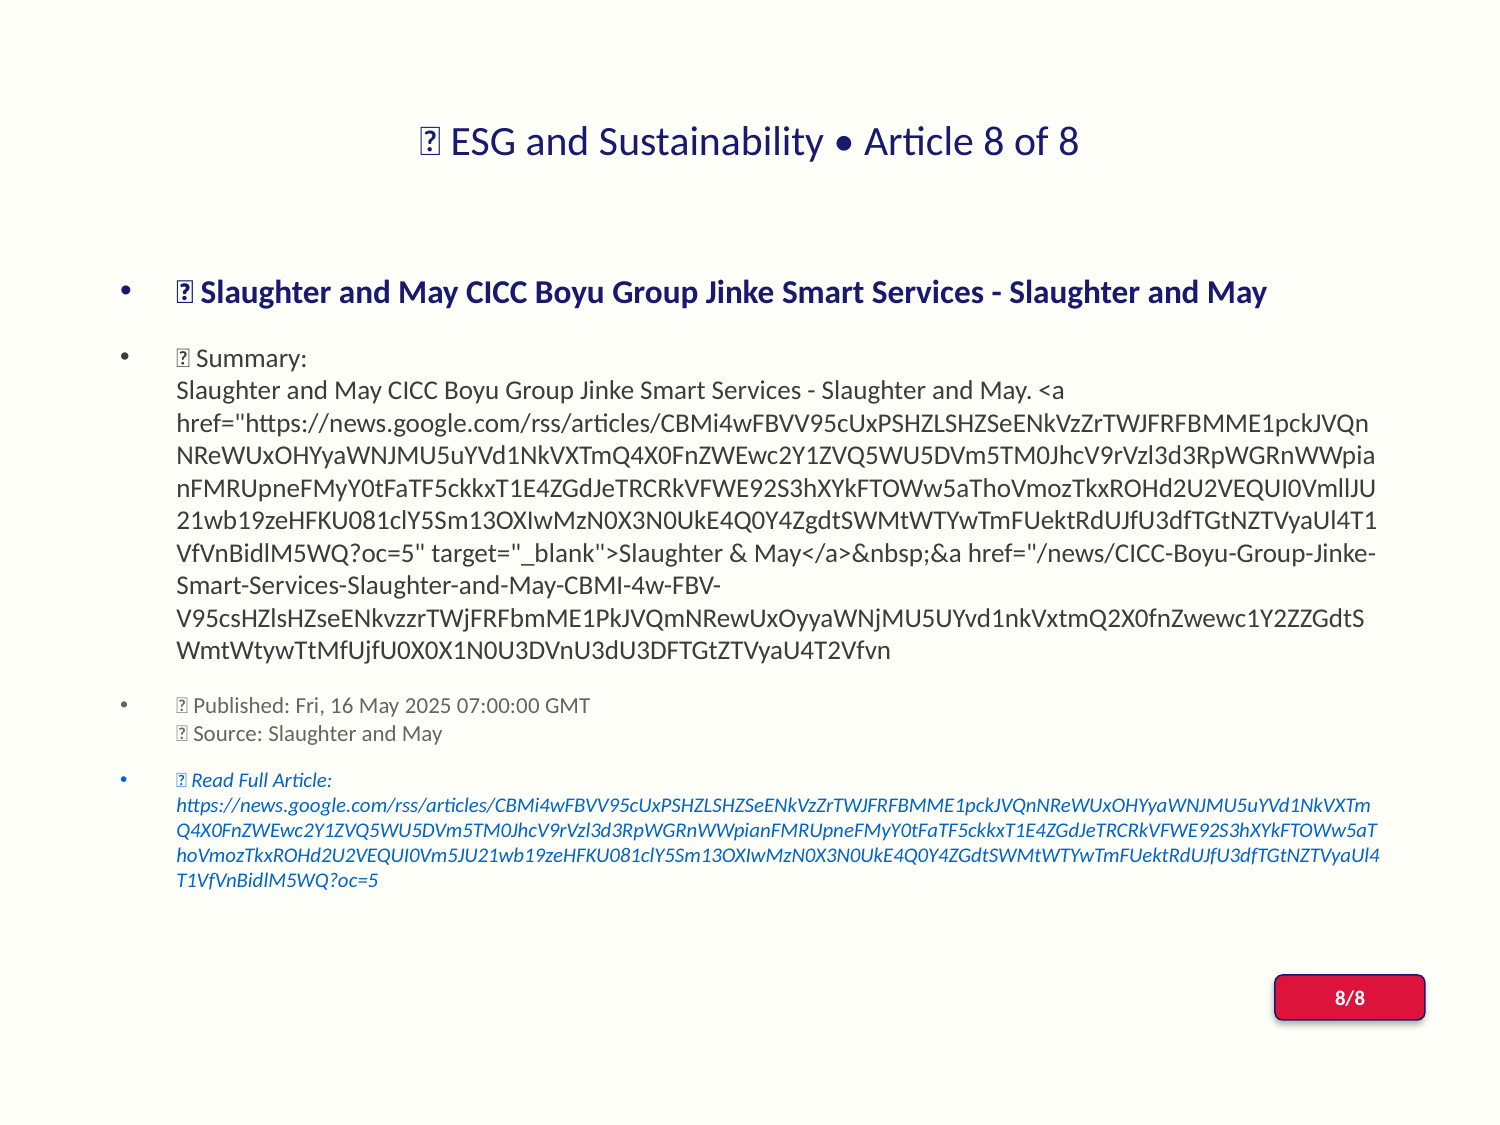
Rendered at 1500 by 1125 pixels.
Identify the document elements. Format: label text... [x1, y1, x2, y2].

list 📌 Slaughter and May CICC Boyu Group Jinke Smart Services - Slaughter and May 📝 Summary: Slaughter and May CICC Boyu Group Jinke Smart Services - Slaughter and May. <a href="https://news.google.com/rss/articles/CBMi4wFBVV95cUxPSHZLSHZSeENkVzZrTWJFRFBMME1pckJVQnNReWUxOHYyaWNJMU5uYVd1NkVXTmQ4X0FnZWEwc2Y1ZVQ5WU5DVm5TM0JhcV9rVzl3d3RpWGRnWWpianFMRUpneFMyY0tFaTF5ckkxT1E4ZGdJeTRCRkVFWE92S3hXYkFTOWw5aThoVmozTkxROHd2U2VEQUI0VmllJU21wb19zeHFKU081clY5Sm13OXIwMzN0X3N0UkE4Q0Y4ZgdtSWMtWTYwTmFUektRdUJfU3dfTGtNZTVyaUl4T1VfVnBidlM5WQ?oc=5" target="_blank">Slaughter & May</a>&nbsp;&a href="/news/CICC-Boyu-Group-Jinke-Smart-Services-Slaughter-and-May-CBMI-4w-FBV-V95csHZlsHZseENkvzzrTWjFRFbmME1PkJVQmNRewUxOyyaWNjMU5UYvd1nkVxtmQ2X0fnZwewc1Y2ZZGdtSWmtWtywTtMfUjfU0X0X1N0U3DVnU3dU3DFTGtZTVyaU4T2Vfvn 📅 Published: Fri, 16 May 2025 07:00:00 GMT 📰 Source: Slaughter and May 🔗 Read Full Article: https://news.google.com/rss/articles/CBMi4wFBVV95cUxPSHZLSHZSeENkVzZrTWJFRFBMME1pckJVQnNReWUxOHYyaWNJMU5uYVd1NkVXTmQ4X0FnZWEwc2Y1ZVQ5WU5DVm5TM0JhcV9rVzl3d3RpWGRnWWpianFMRUpneFMyY0tFaTF5ckkxT1E4ZGdJeTRCRkVFWE92S3hXYkFTOWw5aThoVmozTkxROHd2U2VEQUI0Vm5JU21wb19zeHFKU081clY5Sm13OXIwMzN0X3N0UkE4Q0Y4ZGdtSWMtWTYwTmFUektRdUJfU3dfTGtNZTVyaUl4T1VfVnBidlM5WQ?oc=5 [75, 262, 1425, 1005]
title 📰 ESG and Sustainability • Article 8 of 8 [75, 45, 1425, 233]
text_box 8/8 [1274, 974, 1426, 1021]
